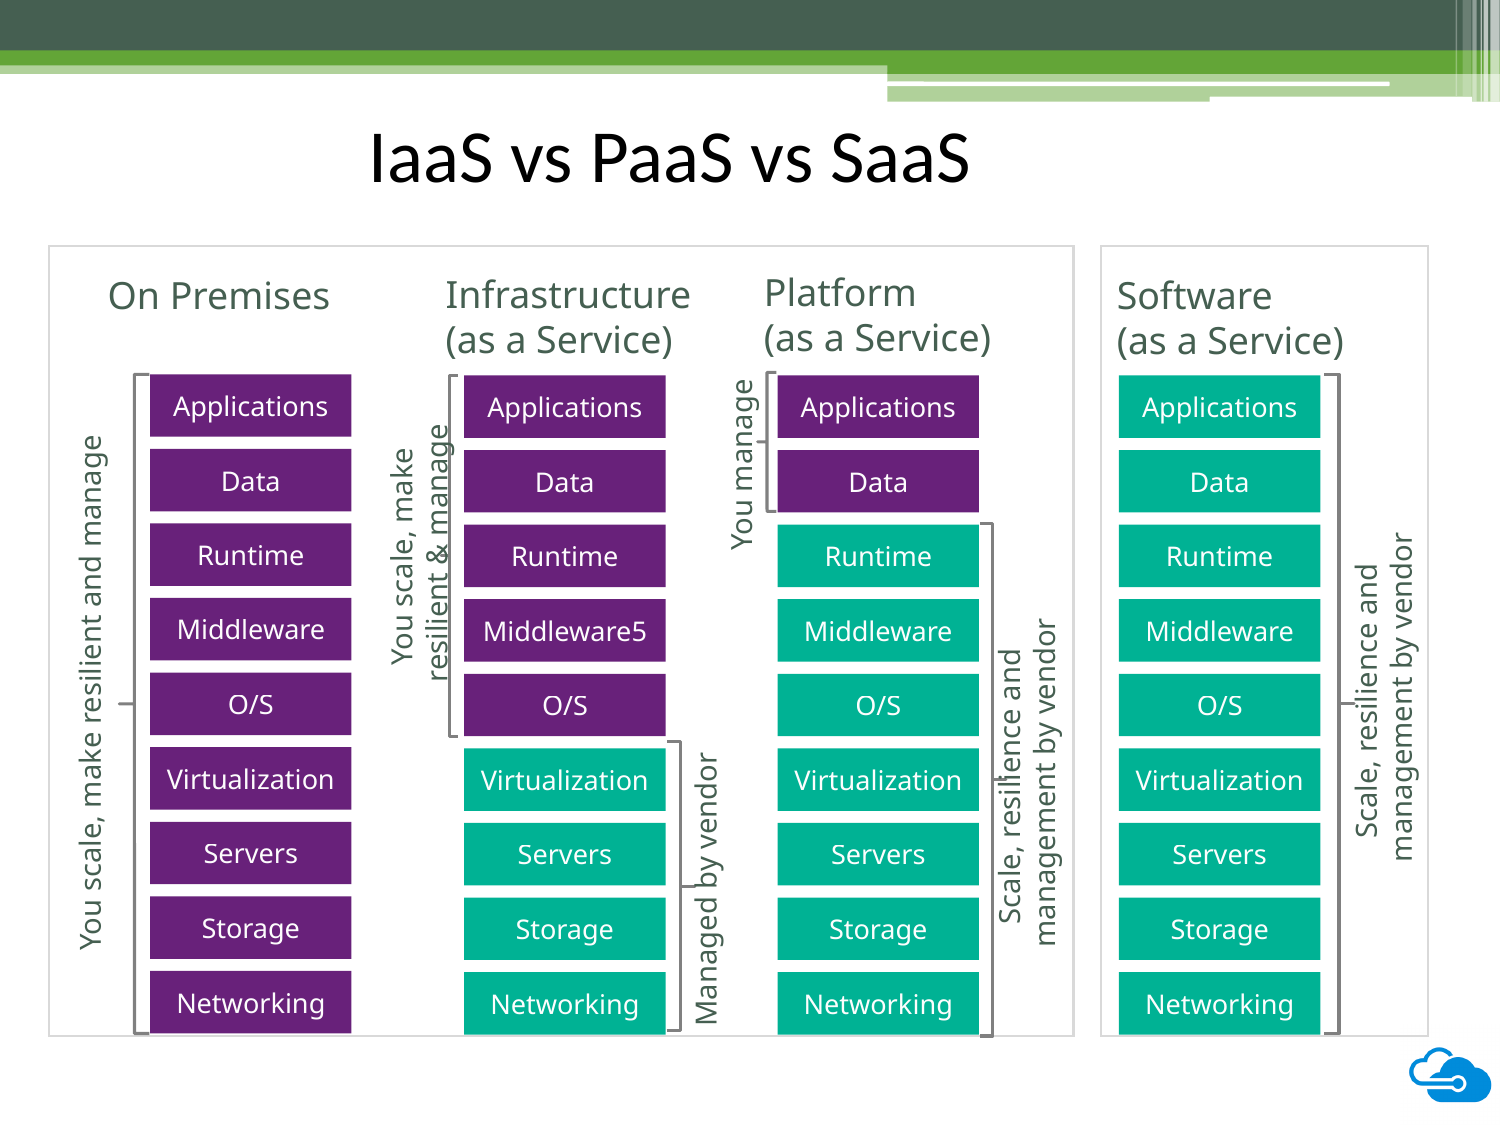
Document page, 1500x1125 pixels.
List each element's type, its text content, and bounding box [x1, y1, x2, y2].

text_box Data [777, 450, 979, 513]
text_box Servers [150, 821, 352, 885]
text_box Middleware5 [477, 599, 666, 662]
text_box Applications [150, 374, 352, 437]
text_box Scale, resilience and management by vendor [983, 619, 1085, 946]
text_box Data [1118, 450, 1321, 513]
text_box Managed by vendor [680, 750, 746, 1029]
text_box Networking [150, 970, 352, 1034]
text_box Runtime [777, 524, 979, 588]
text_box Servers [1118, 822, 1321, 886]
text_box [119, 374, 150, 1034]
text_box Runtime [477, 524, 666, 588]
text_box Virtualization [150, 747, 352, 810]
text_box Virtualization [777, 748, 979, 811]
text_box Middleware [1118, 599, 1321, 662]
text_box [980, 523, 993, 1036]
text_box Networking [777, 972, 979, 1035]
text_box Networking [464, 972, 666, 1035]
text_box Storage [464, 897, 666, 960]
text_box O/S [1118, 673, 1321, 737]
text_box Applications [777, 375, 979, 438]
text_box Applications [1118, 375, 1321, 438]
text_box Storage [777, 897, 979, 960]
text_box Virtualization [1118, 748, 1321, 811]
text_box [449, 684, 458, 737]
text_box [1324, 374, 1355, 1034]
text_box Platform (as a Service) [763, 268, 1081, 374]
text_box Data [150, 448, 352, 512]
text_box Infrastructure (as a Service) [445, 271, 765, 377]
text_box [449, 375, 458, 422]
text_box On Premises [104, 272, 334, 378]
text_box [48, 245, 1075, 1037]
text_box You scale, make resilient & manage [375, 422, 477, 684]
text_box O/S [150, 672, 352, 736]
text_box Scale, resilience and management by vendor [1340, 534, 1442, 861]
text_box Software (as a Service) [1116, 272, 1416, 378]
text_box Middleware [150, 597, 352, 661]
text_box Runtime [150, 523, 352, 586]
picture [1399, 1024, 1500, 1125]
text_box Storage [150, 896, 352, 959]
text_box O/S [777, 673, 979, 737]
text_box [767, 372, 777, 376]
text_box O/S [464, 673, 666, 737]
text_box [1100, 245, 1429, 1037]
text_box Servers [464, 822, 666, 886]
text_box You scale, make resilient and manage [64, 443, 130, 942]
text_box Applications [464, 375, 666, 438]
text_box Runtime [1118, 524, 1321, 588]
text_box IaaS vs PaaS vs SaaS [353, 99, 1008, 205]
text_box [666, 741, 681, 1031]
text_box Servers [777, 822, 979, 886]
text_box Middleware [777, 599, 979, 662]
text_box Storage [1118, 897, 1321, 960]
text_box Virtualization [464, 748, 666, 811]
text_box Networking [1118, 972, 1321, 1035]
text_box You manage [715, 376, 782, 553]
text_box Data [477, 450, 666, 513]
